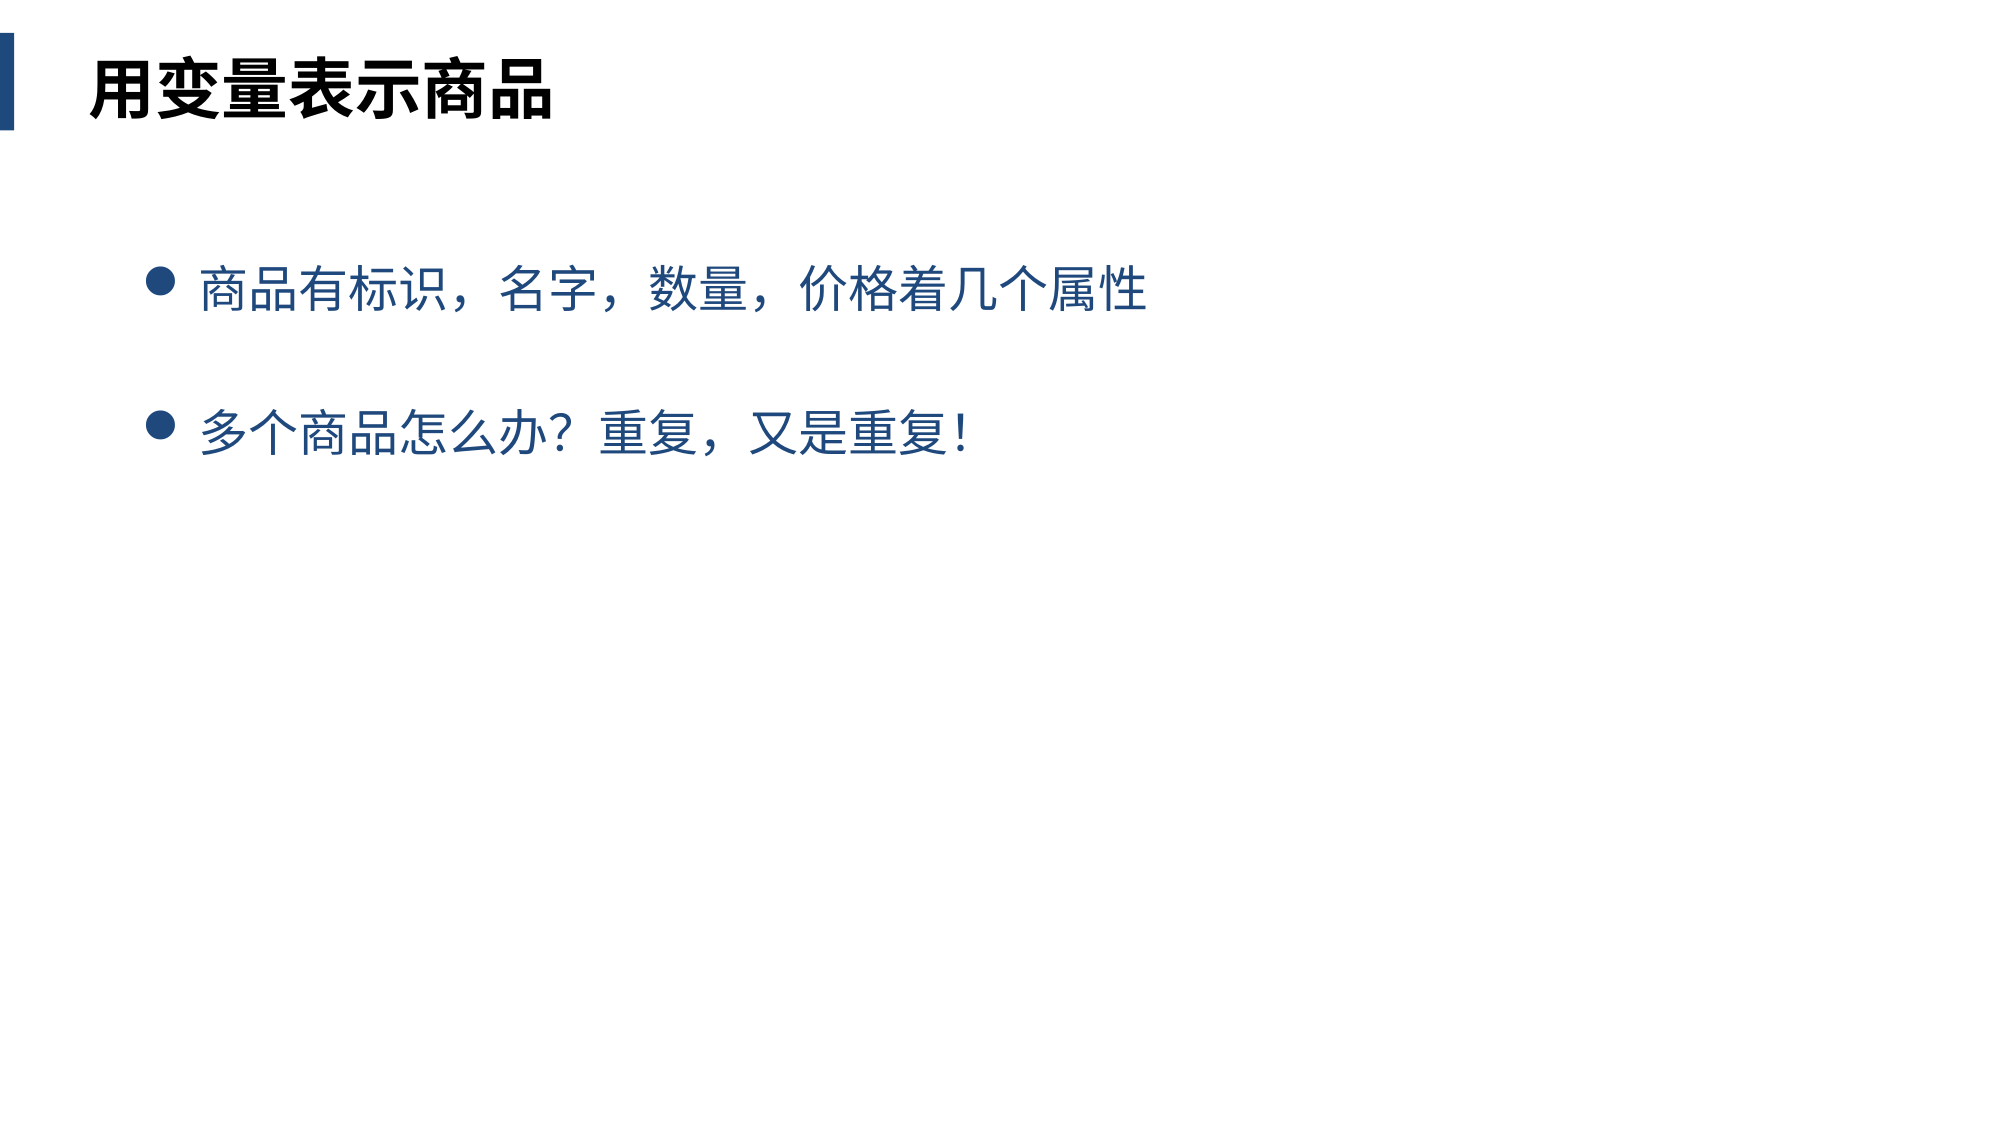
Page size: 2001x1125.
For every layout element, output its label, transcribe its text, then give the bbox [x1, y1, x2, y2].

text_box 商品有标识，名字，数量，价格着几个属性 多个商品怎么办？重复，又是重复！ [127, 238, 1289, 469]
text_box [0, 32, 15, 131]
text_box 用变量表示商品 [73, 39, 817, 135]
